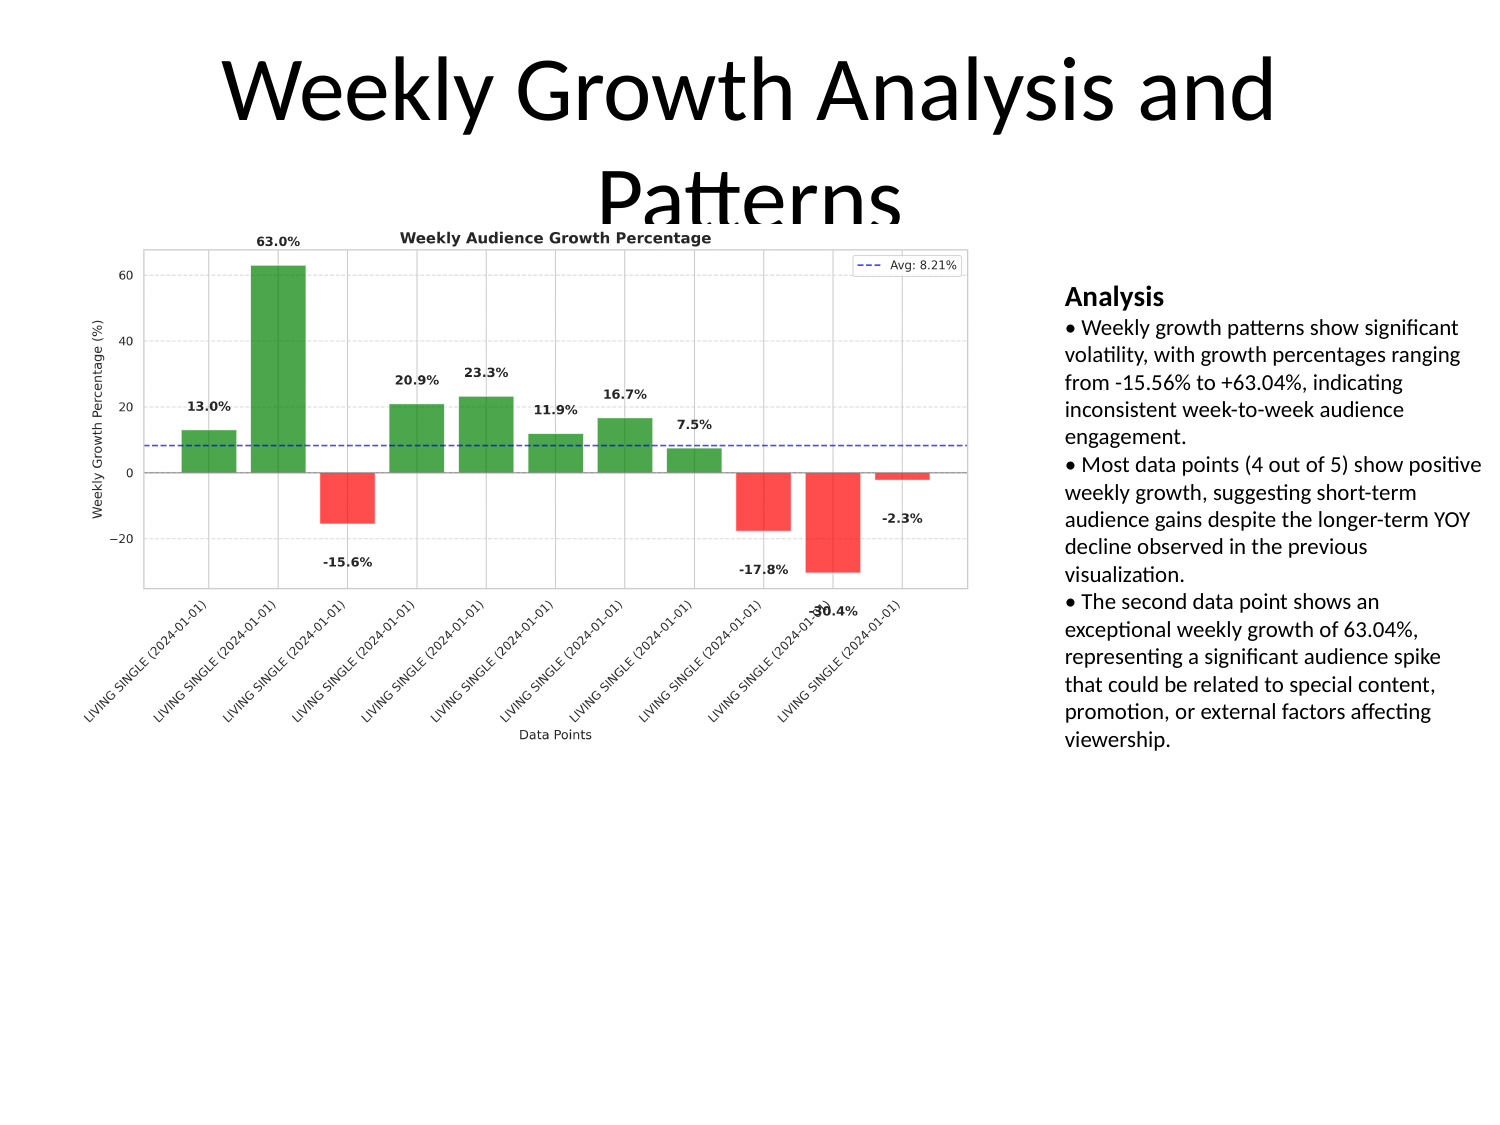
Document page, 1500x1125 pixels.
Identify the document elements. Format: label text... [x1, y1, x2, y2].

title Weekly Growth Analysis and Patterns [75, 45, 1425, 233]
text_box Analysis • Weekly growth patterns show significant volatility, with growth percentages ranging from -15.56% to +63.04%, indicating inconsistent week-to-week audience engagement. • Most data points (4 out of 5) show positive weekly growth, suggesting short-term audience gains despite the longer-term YOY decline observed in the previous visualization. • The second data point shows an exceptional weekly growth of 63.04%, representing a significant audience spike that could be related to special content, promotion, or external factors affecting viewership. [1049, 224, 1500, 759]
picture [74, 224, 976, 749]
